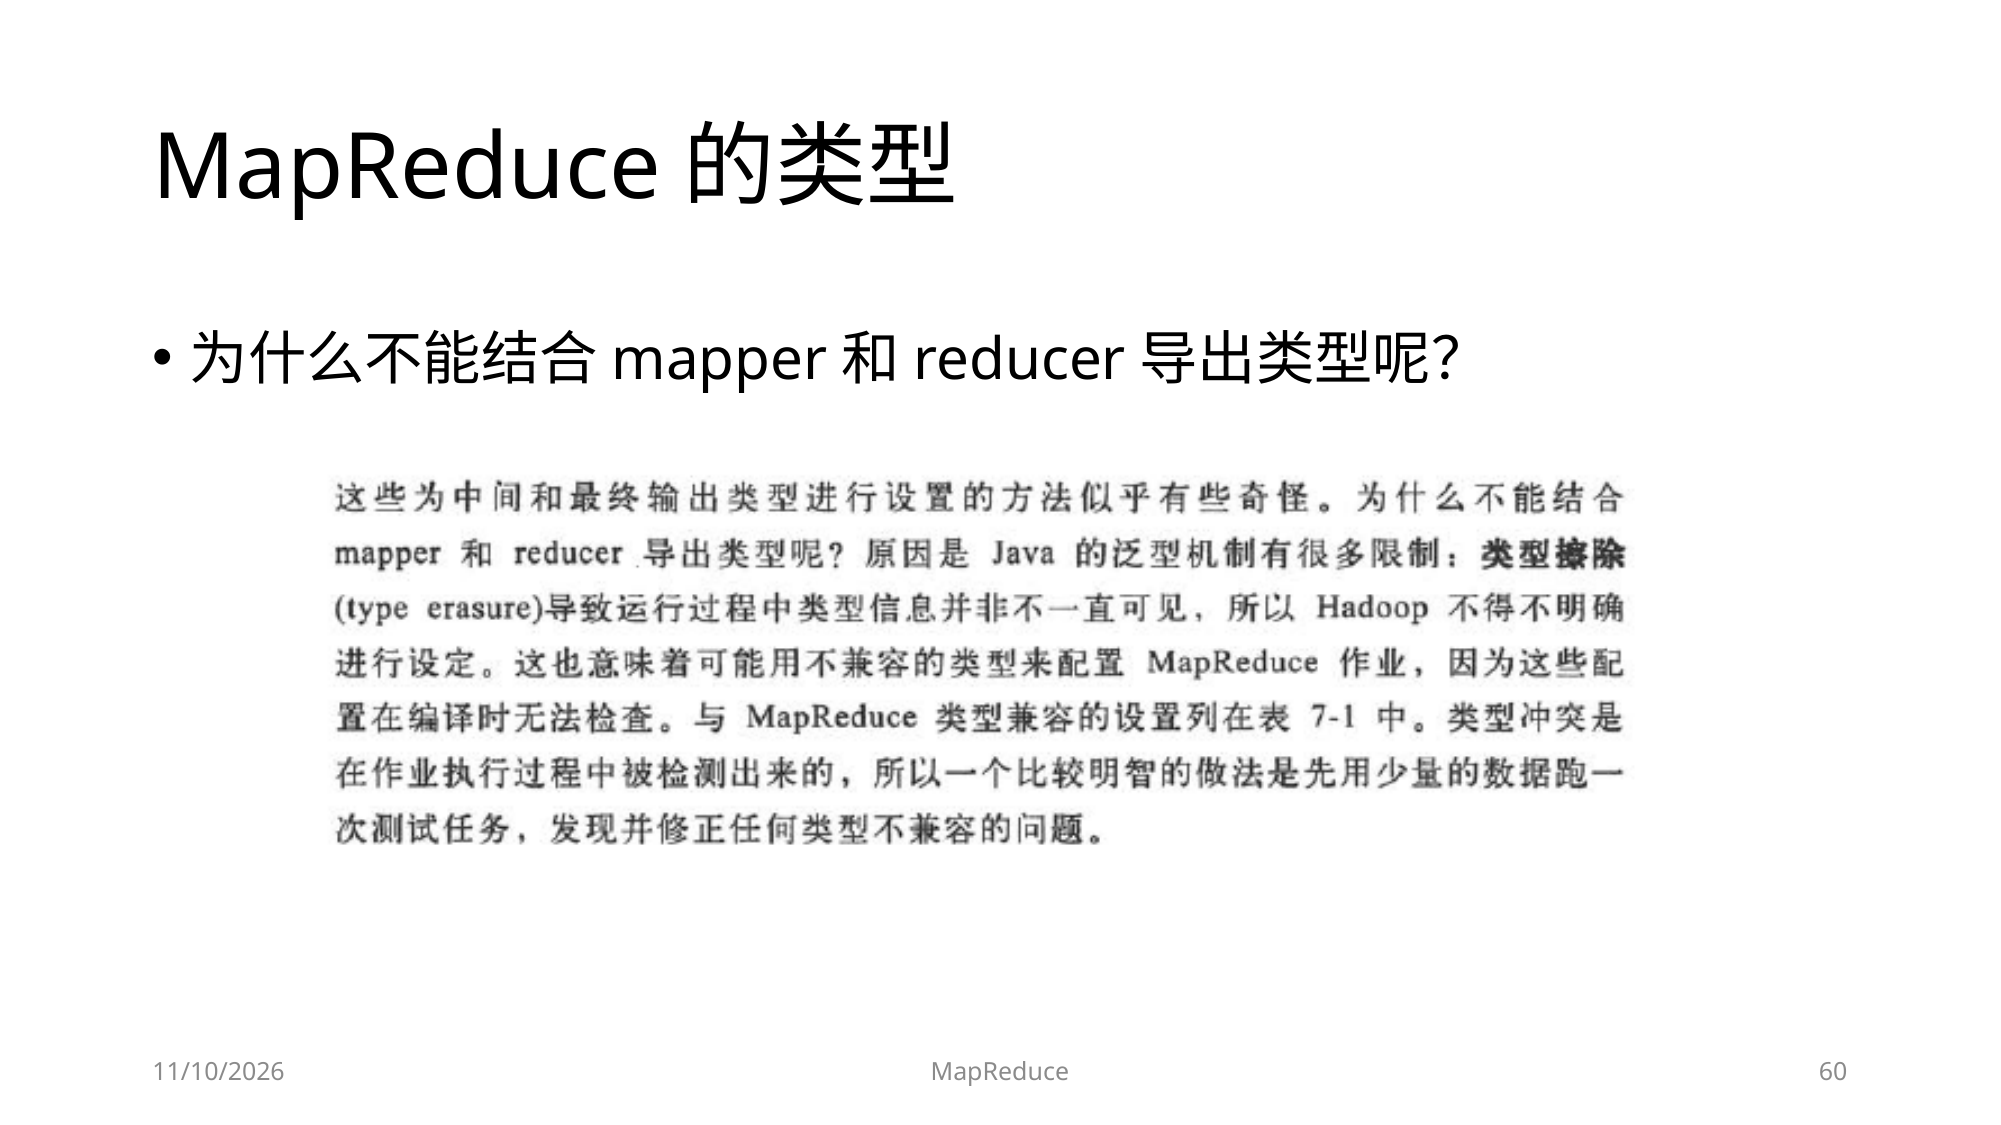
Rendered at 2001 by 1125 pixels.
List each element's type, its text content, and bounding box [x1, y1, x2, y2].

title MapReduce的类型 [137, 59, 1863, 278]
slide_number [137, 1042, 588, 1103]
slide_number 60 [1412, 1042, 1863, 1103]
picture [309, 449, 1691, 863]
list 为什么不能结合mapper和reducer导出类型呢？ [137, 299, 1863, 1014]
footer MapReduce [662, 1042, 1338, 1103]
